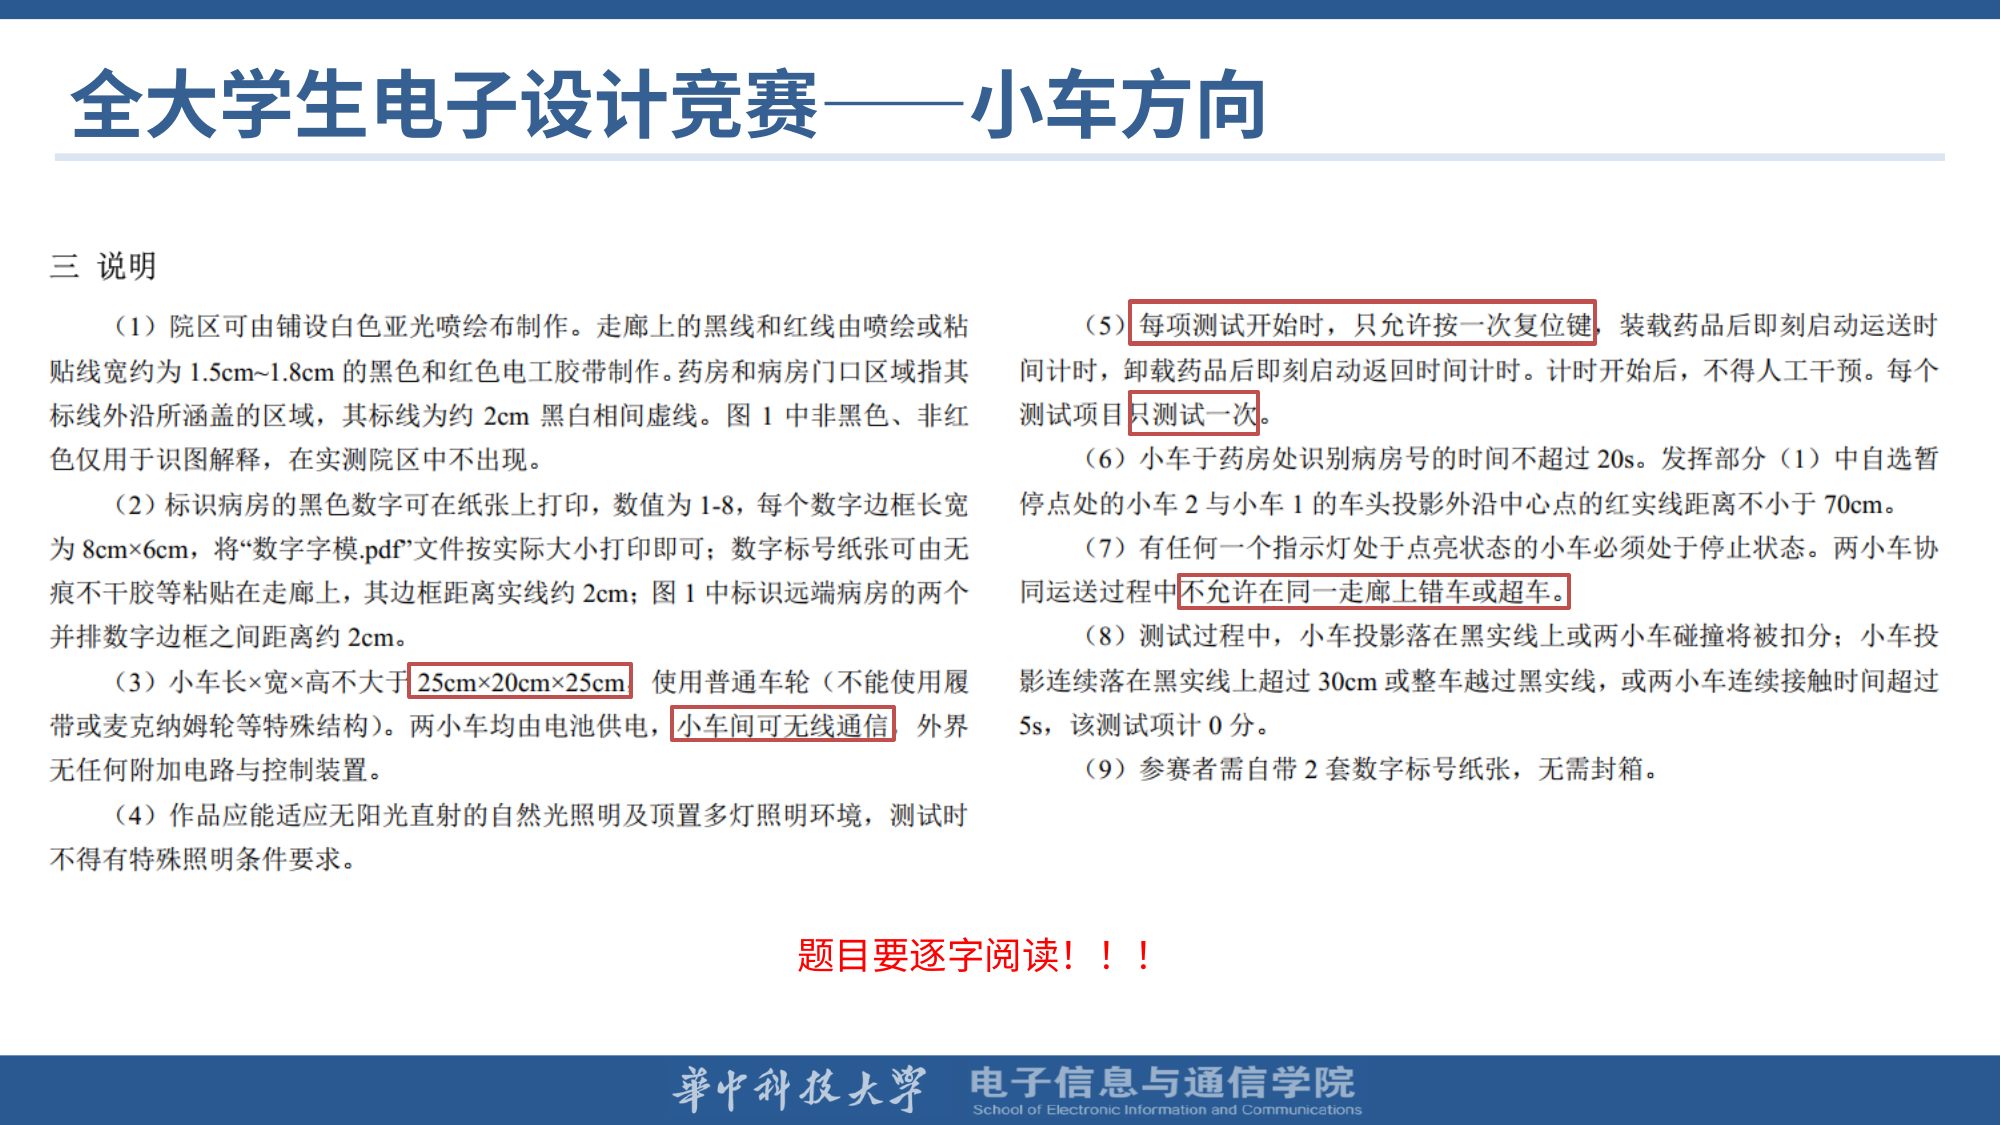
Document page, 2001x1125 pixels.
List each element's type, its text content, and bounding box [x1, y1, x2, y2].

title 全大学生电子设计竞赛——小车方向 [55, 45, 1945, 161]
picture [0, 241, 1990, 884]
text_box 题目要逐字阅读！！！ [782, 925, 1316, 985]
